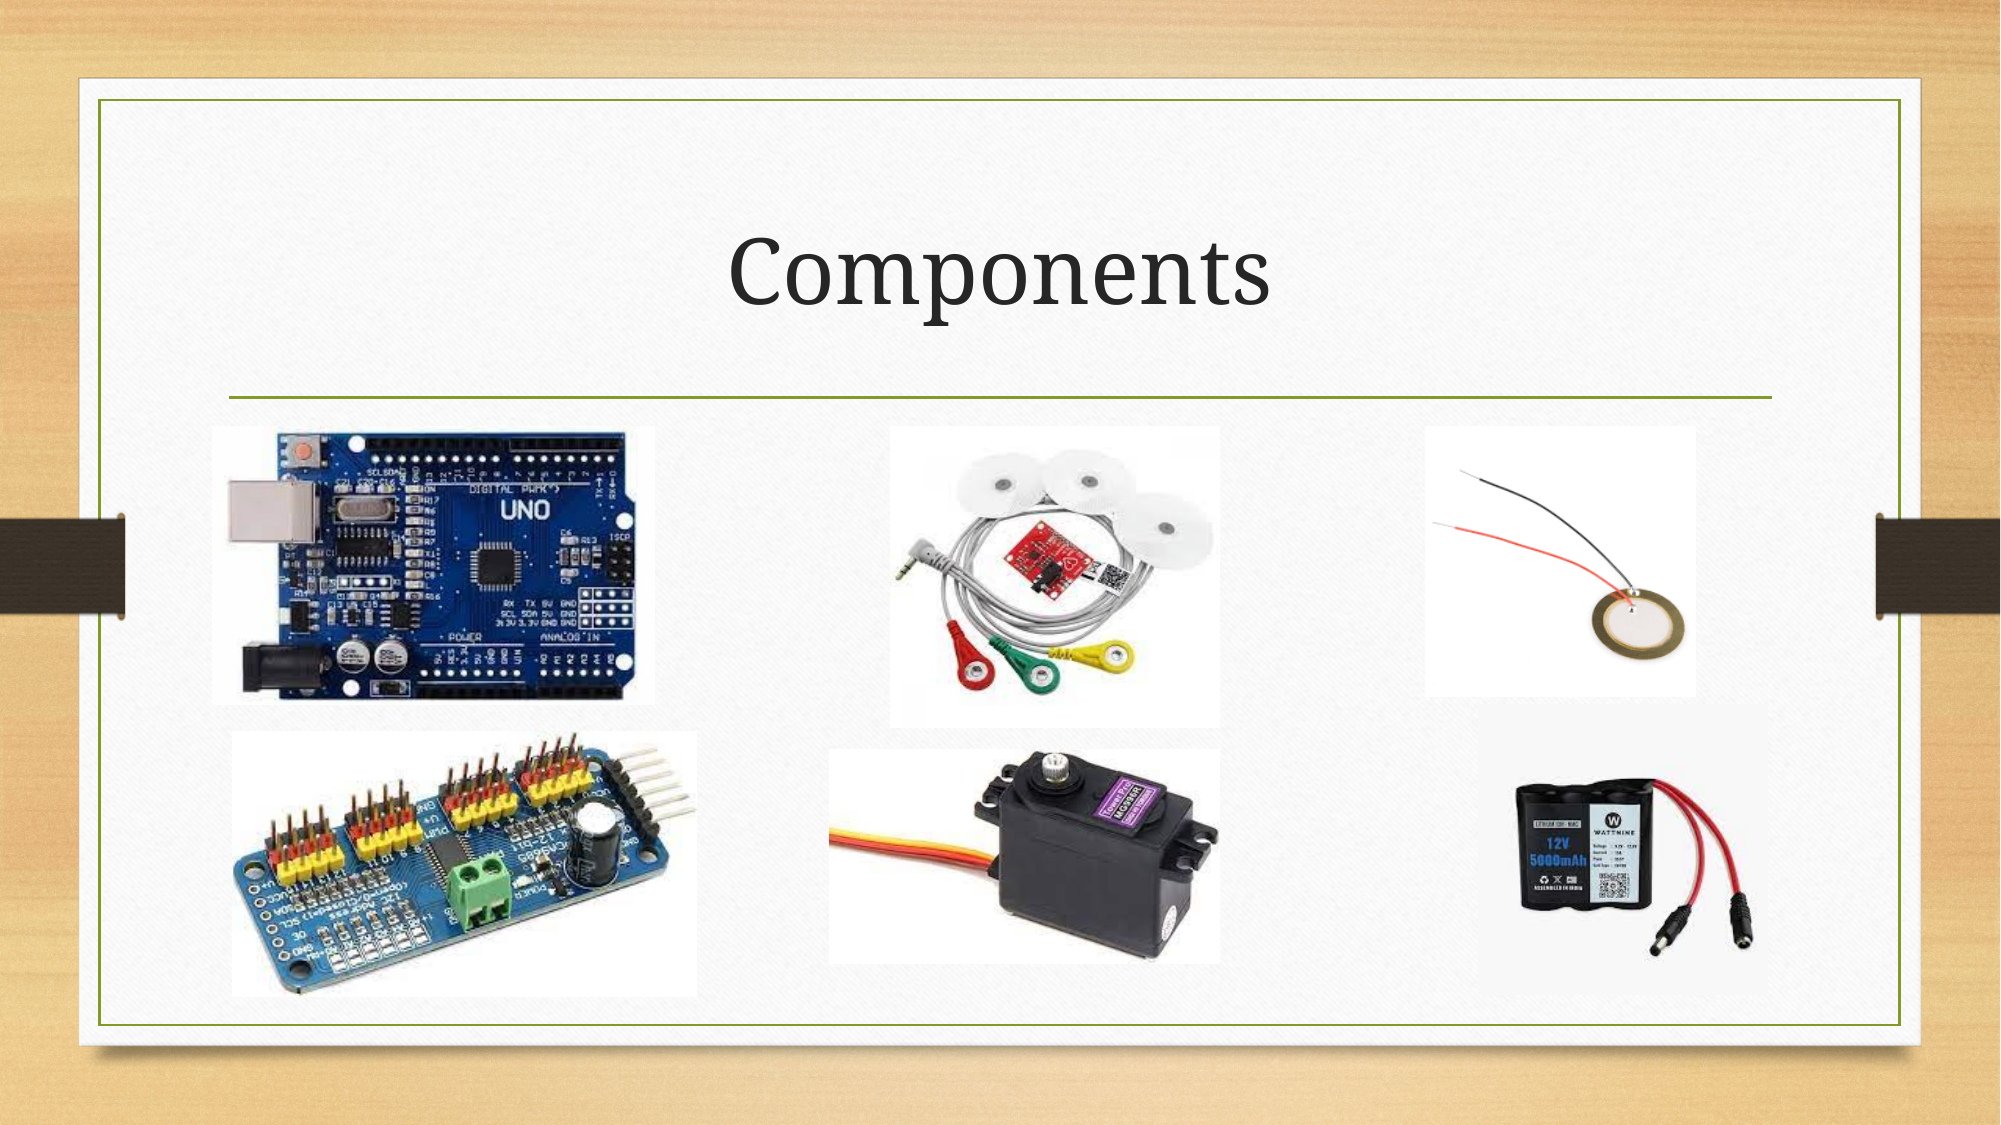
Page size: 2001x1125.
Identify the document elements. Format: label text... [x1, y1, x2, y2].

title Components [212, 161, 1788, 375]
picture [0, 0, 2001, 1125]
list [1425, 426, 1697, 697]
